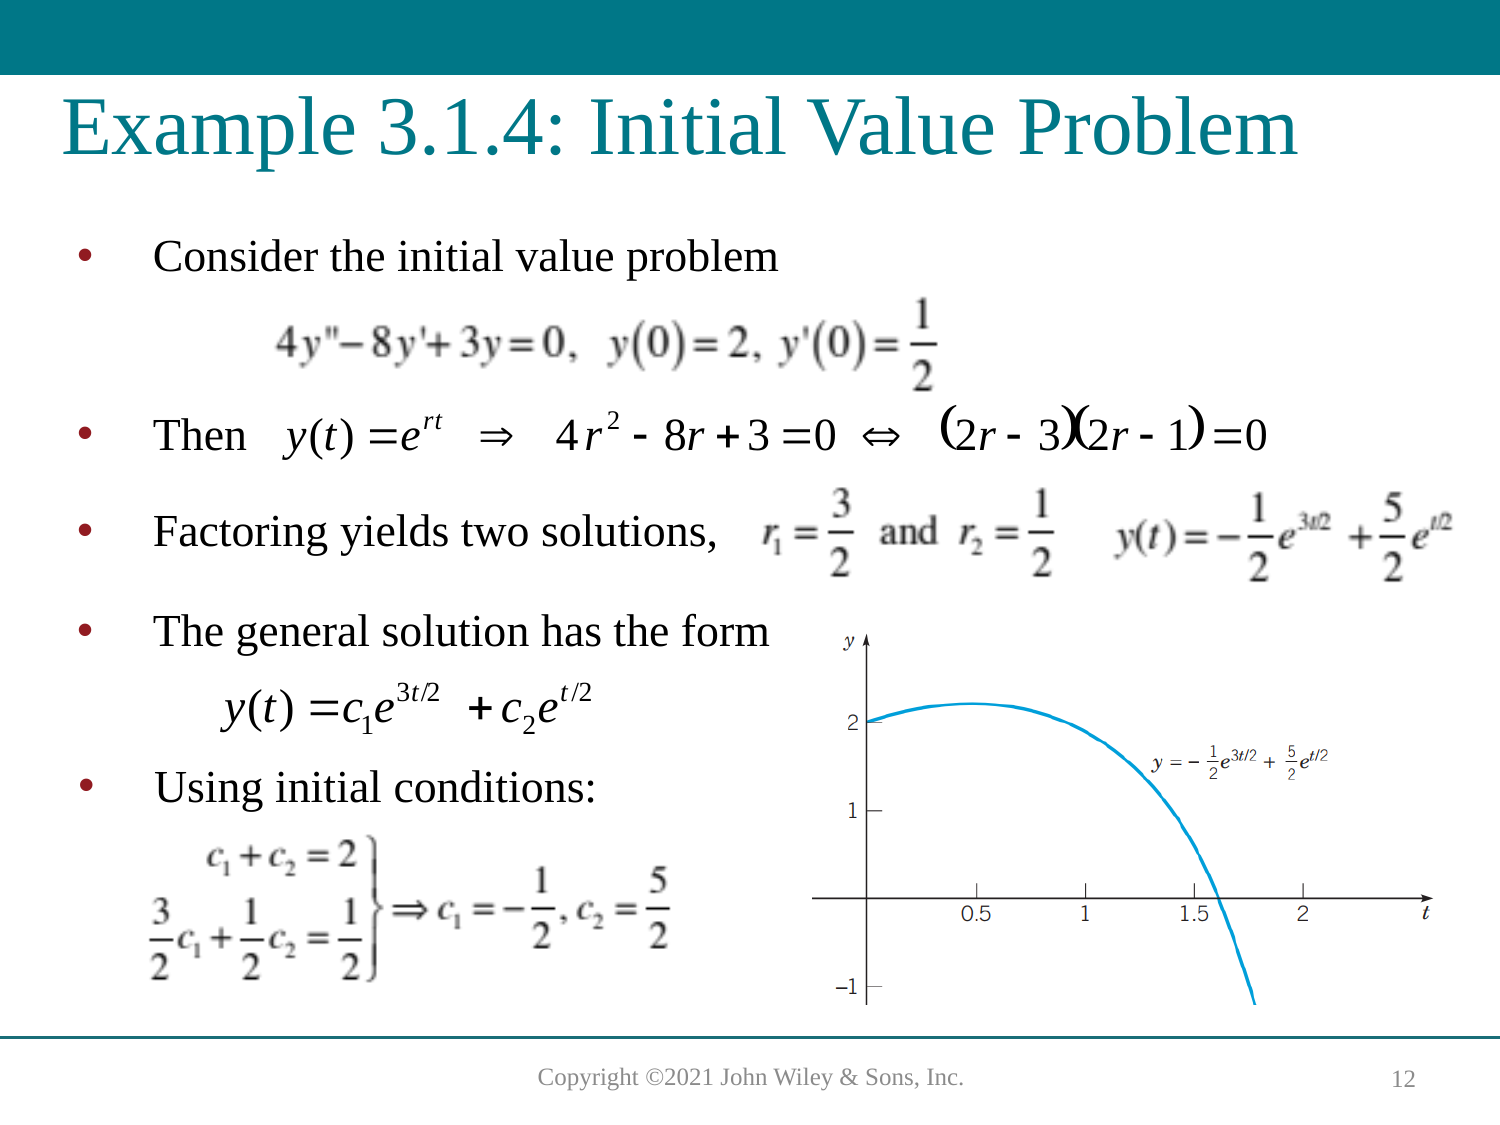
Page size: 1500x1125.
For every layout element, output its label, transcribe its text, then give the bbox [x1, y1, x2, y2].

picture [274, 399, 1275, 469]
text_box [1109, 482, 1463, 588]
list Then [62, 397, 271, 467]
picture [270, 287, 941, 398]
list Factoring yields two solutions, [62, 500, 750, 575]
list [143, 826, 676, 988]
list Using initial conditions: [63, 755, 625, 831]
picture [812, 610, 1438, 1005]
list Consider the initial value problem [62, 224, 1463, 295]
list The general solution has the form [62, 600, 796, 665]
picture [757, 478, 1060, 583]
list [212, 671, 613, 743]
title Example 3.1.4: Initial Value Problem [46, 75, 1447, 183]
